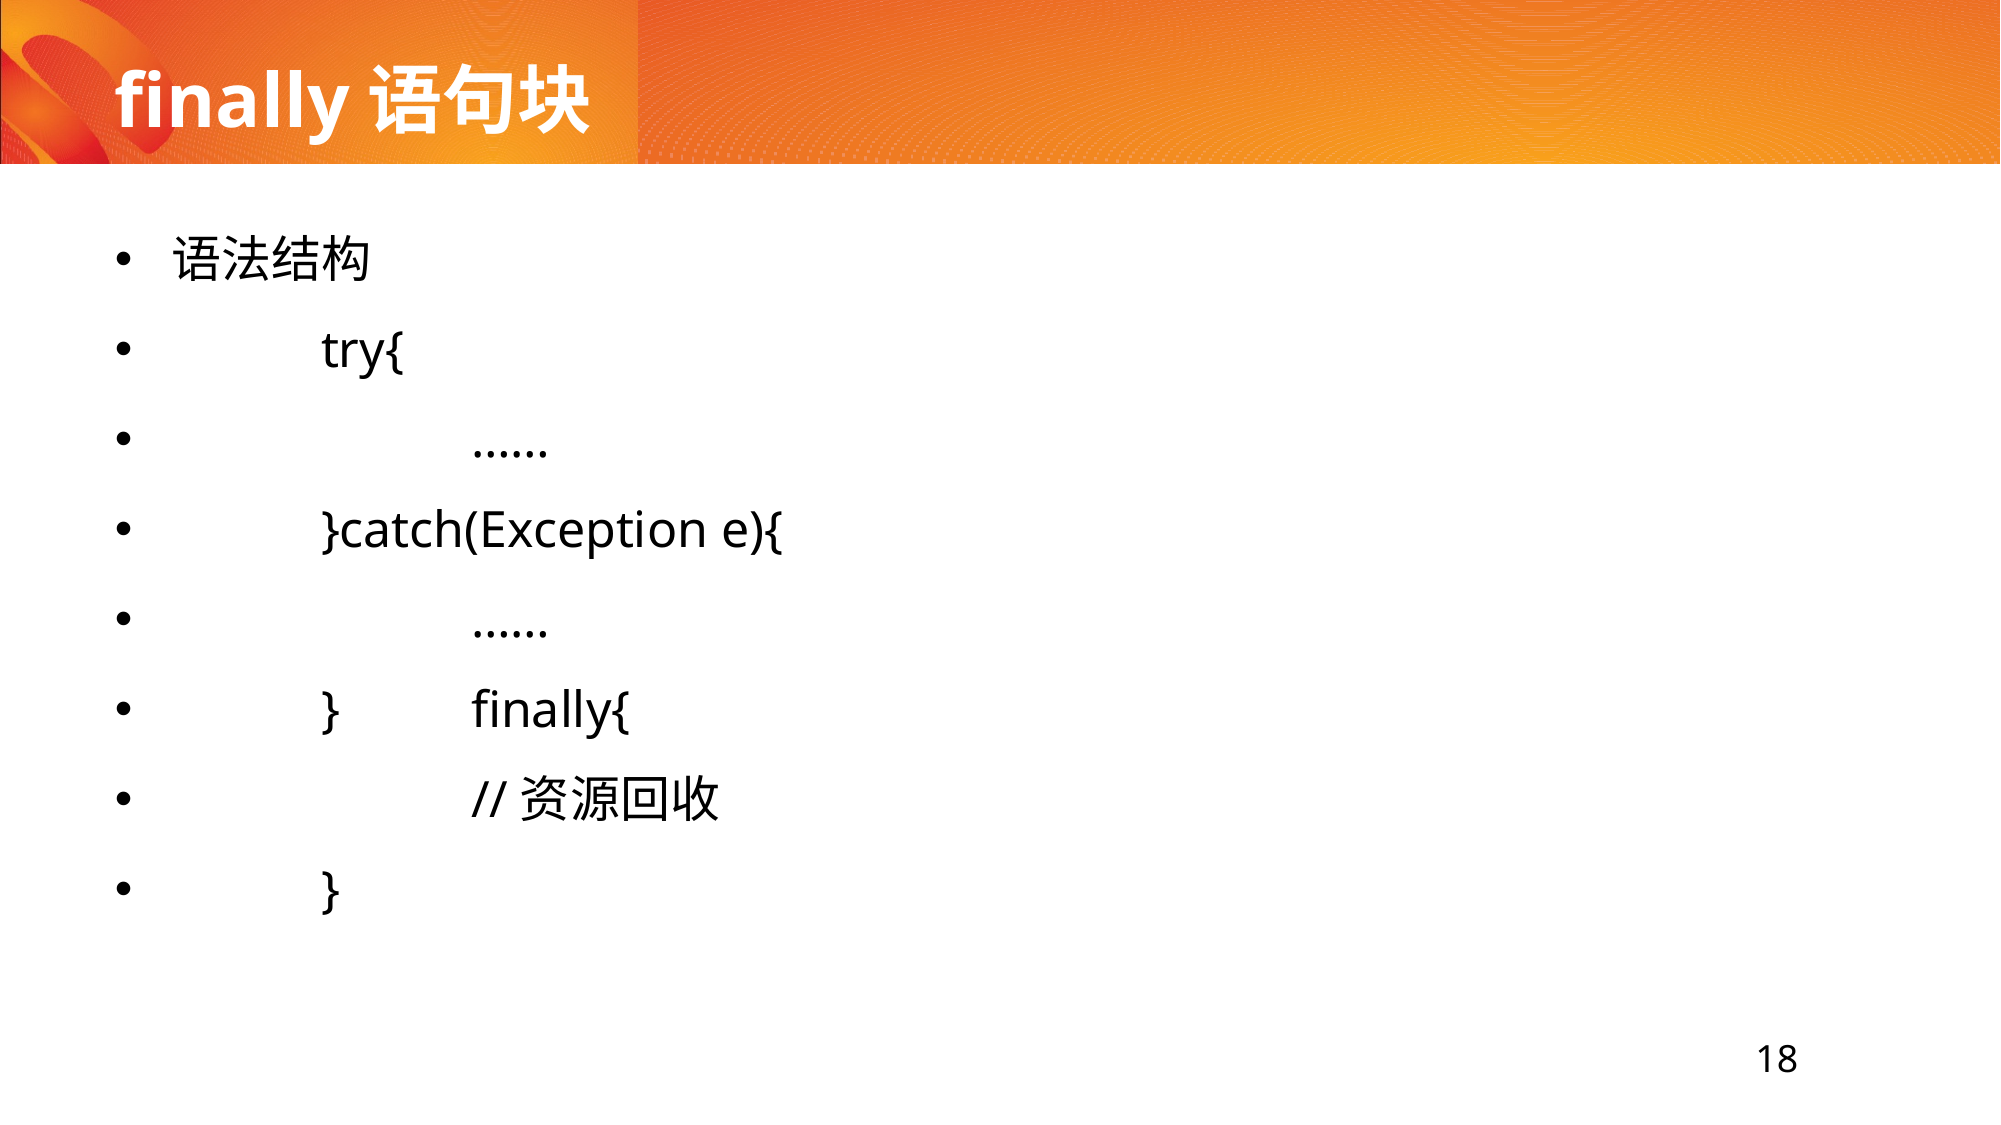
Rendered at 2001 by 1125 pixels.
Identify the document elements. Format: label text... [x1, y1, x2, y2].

list 语法结构 try{ …… }catch(Exception e){ …… } finally{ //资源回收 } [99, 190, 1900, 1125]
picture [0, 0, 2000, 164]
title finally语句块 [99, 45, 1900, 167]
